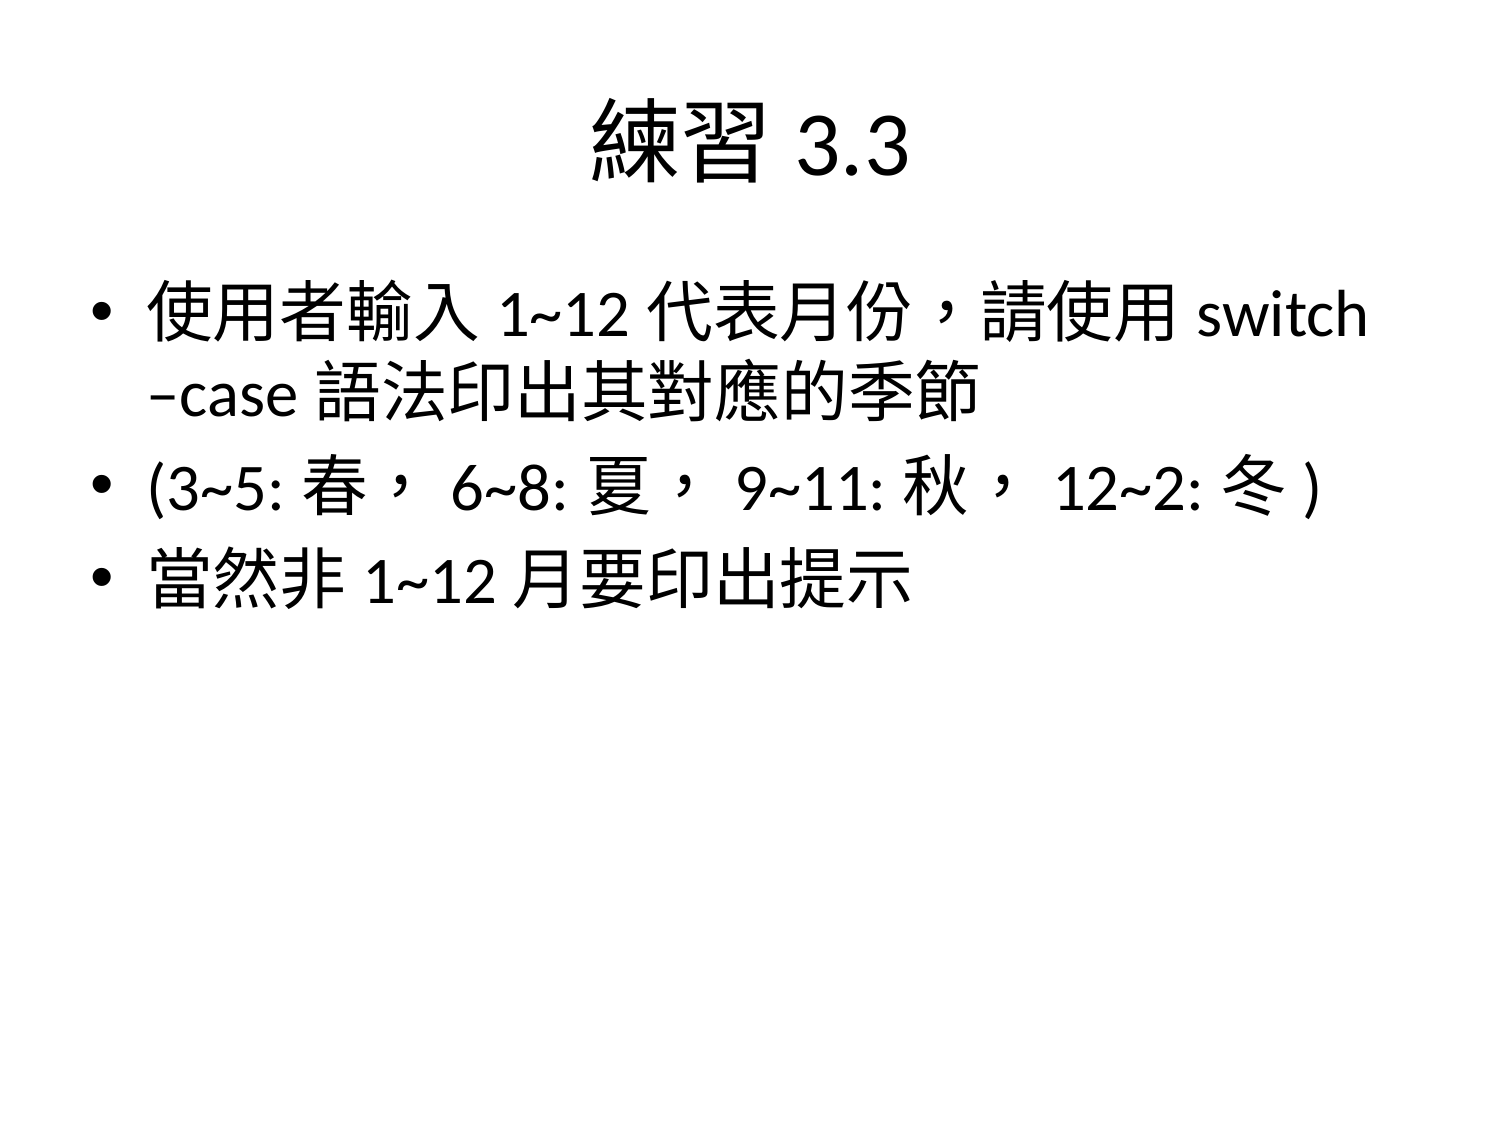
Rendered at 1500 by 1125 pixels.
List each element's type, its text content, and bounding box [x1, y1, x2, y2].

list 使用者輸入1~12代表月份，請使用switch –case語法印出其對應的季節 (3~5:春，6~8:夏，9~11:秋，12~2:冬) 當然非1~12月要印出提示 [75, 262, 1425, 1005]
title 練習3.3 [75, 45, 1425, 233]
